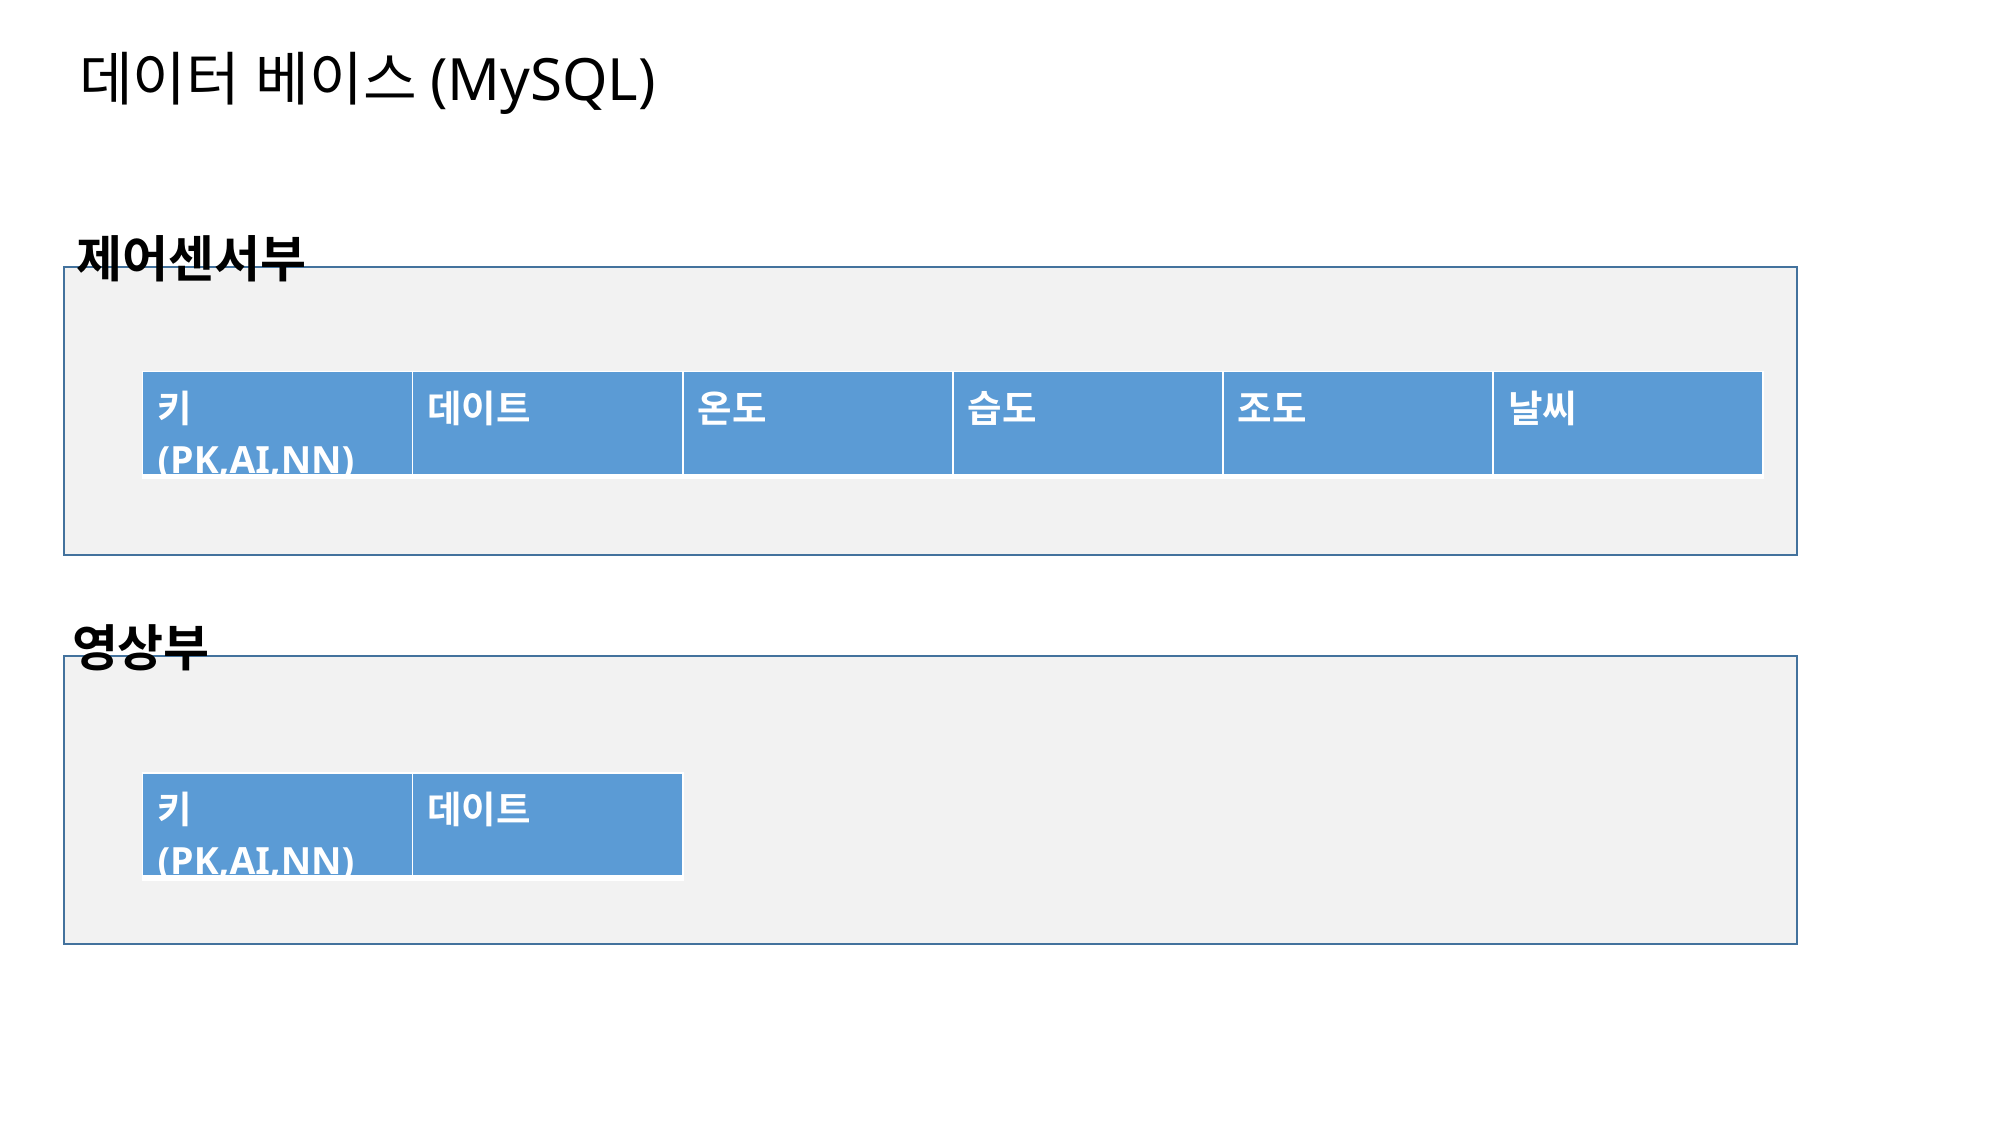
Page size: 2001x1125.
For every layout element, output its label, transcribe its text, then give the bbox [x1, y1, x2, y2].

table_header 온도 [684, 372, 952, 474]
table_header 조도 [1224, 372, 1492, 474]
text_box [63, 266, 1798, 556]
table_header 데이트 [413, 372, 682, 474]
table_header 날씨 [1494, 372, 1762, 474]
table_header 데이트 [413, 774, 682, 875]
table_header 키(PK,AI,NN) [143, 372, 412, 474]
text_box 영상부 [57, 608, 226, 684]
text_box 제어센서부 [61, 220, 322, 340]
text_box [63, 655, 1798, 945]
table_header 키(PK,AI,NN) [143, 774, 412, 875]
text_box 데이터 베이스(MySQL) [64, 34, 687, 165]
table_header 습도 [954, 372, 1222, 474]
